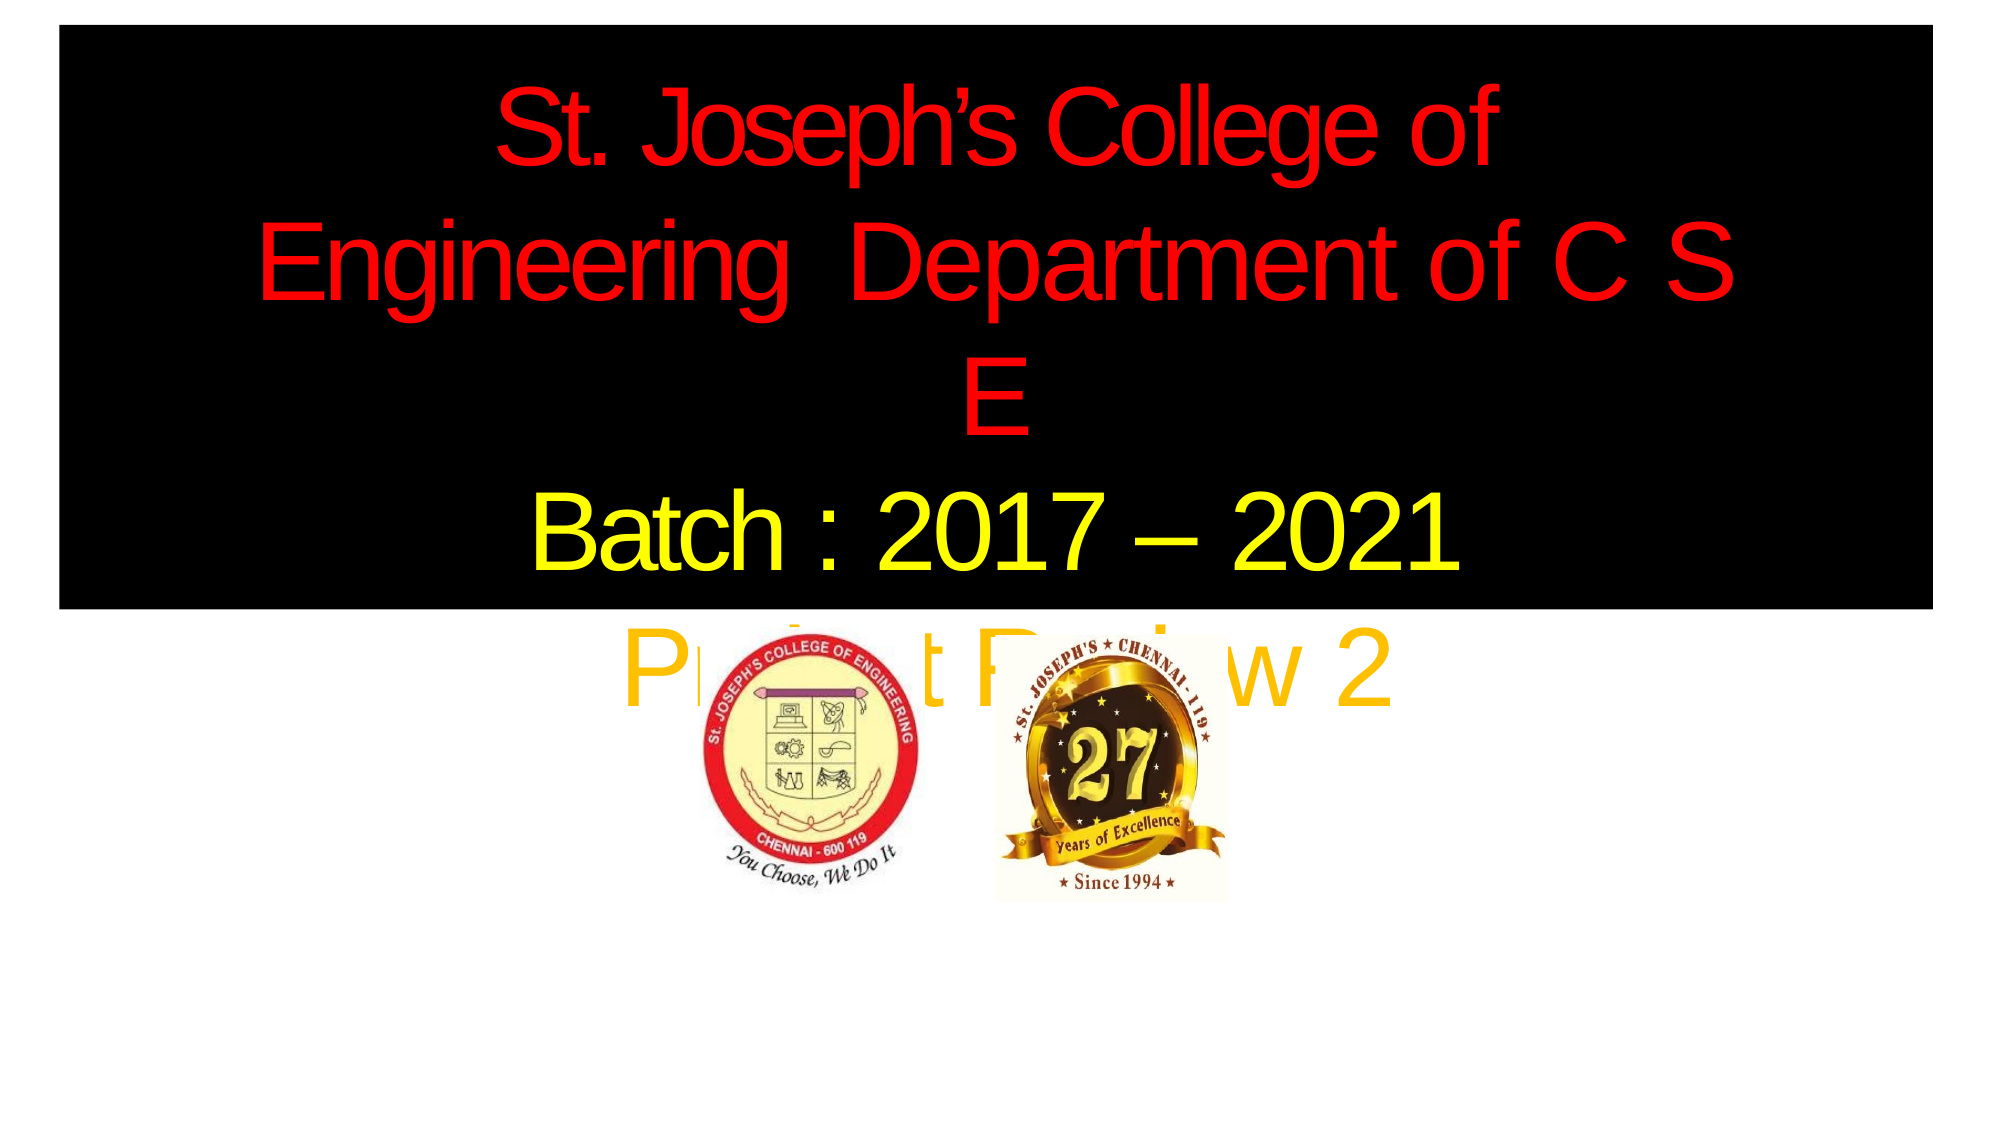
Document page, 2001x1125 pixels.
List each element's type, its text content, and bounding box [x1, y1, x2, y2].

text_box [995, 635, 1228, 902]
text_box St. Joseph’s College of Engineering Department of C S E Batch : 2017 – 2021 Project Review 2 [218, 51, 1773, 729]
text_box [699, 627, 925, 894]
